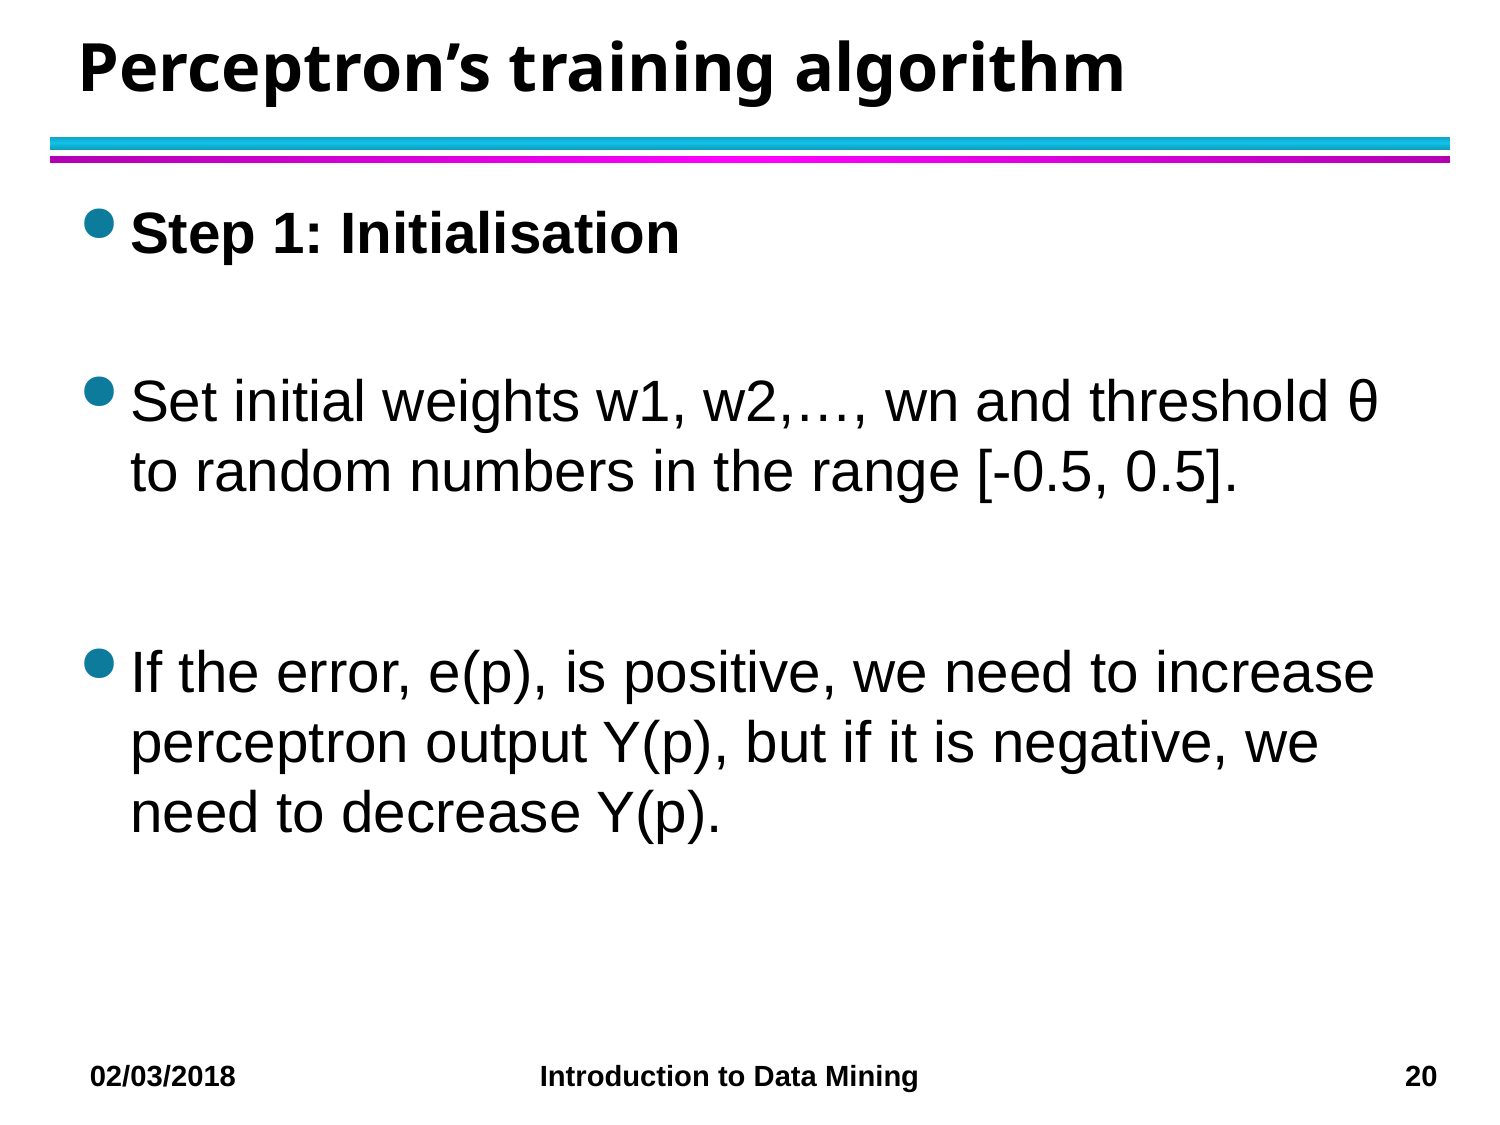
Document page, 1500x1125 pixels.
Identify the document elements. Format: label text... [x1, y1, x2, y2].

list Step 1: Initialisation Set initial weights w1, w2,…, wn and threshold θ to random numbers in the range [-0.5, 0.5]. If the error, e(p), is positive, we need to increase perceptron output Y(p), but if it is negative, we need to decrease Y(p). [67, 187, 1432, 1038]
title Perceptron’s training algorithm [62, 24, 1421, 113]
